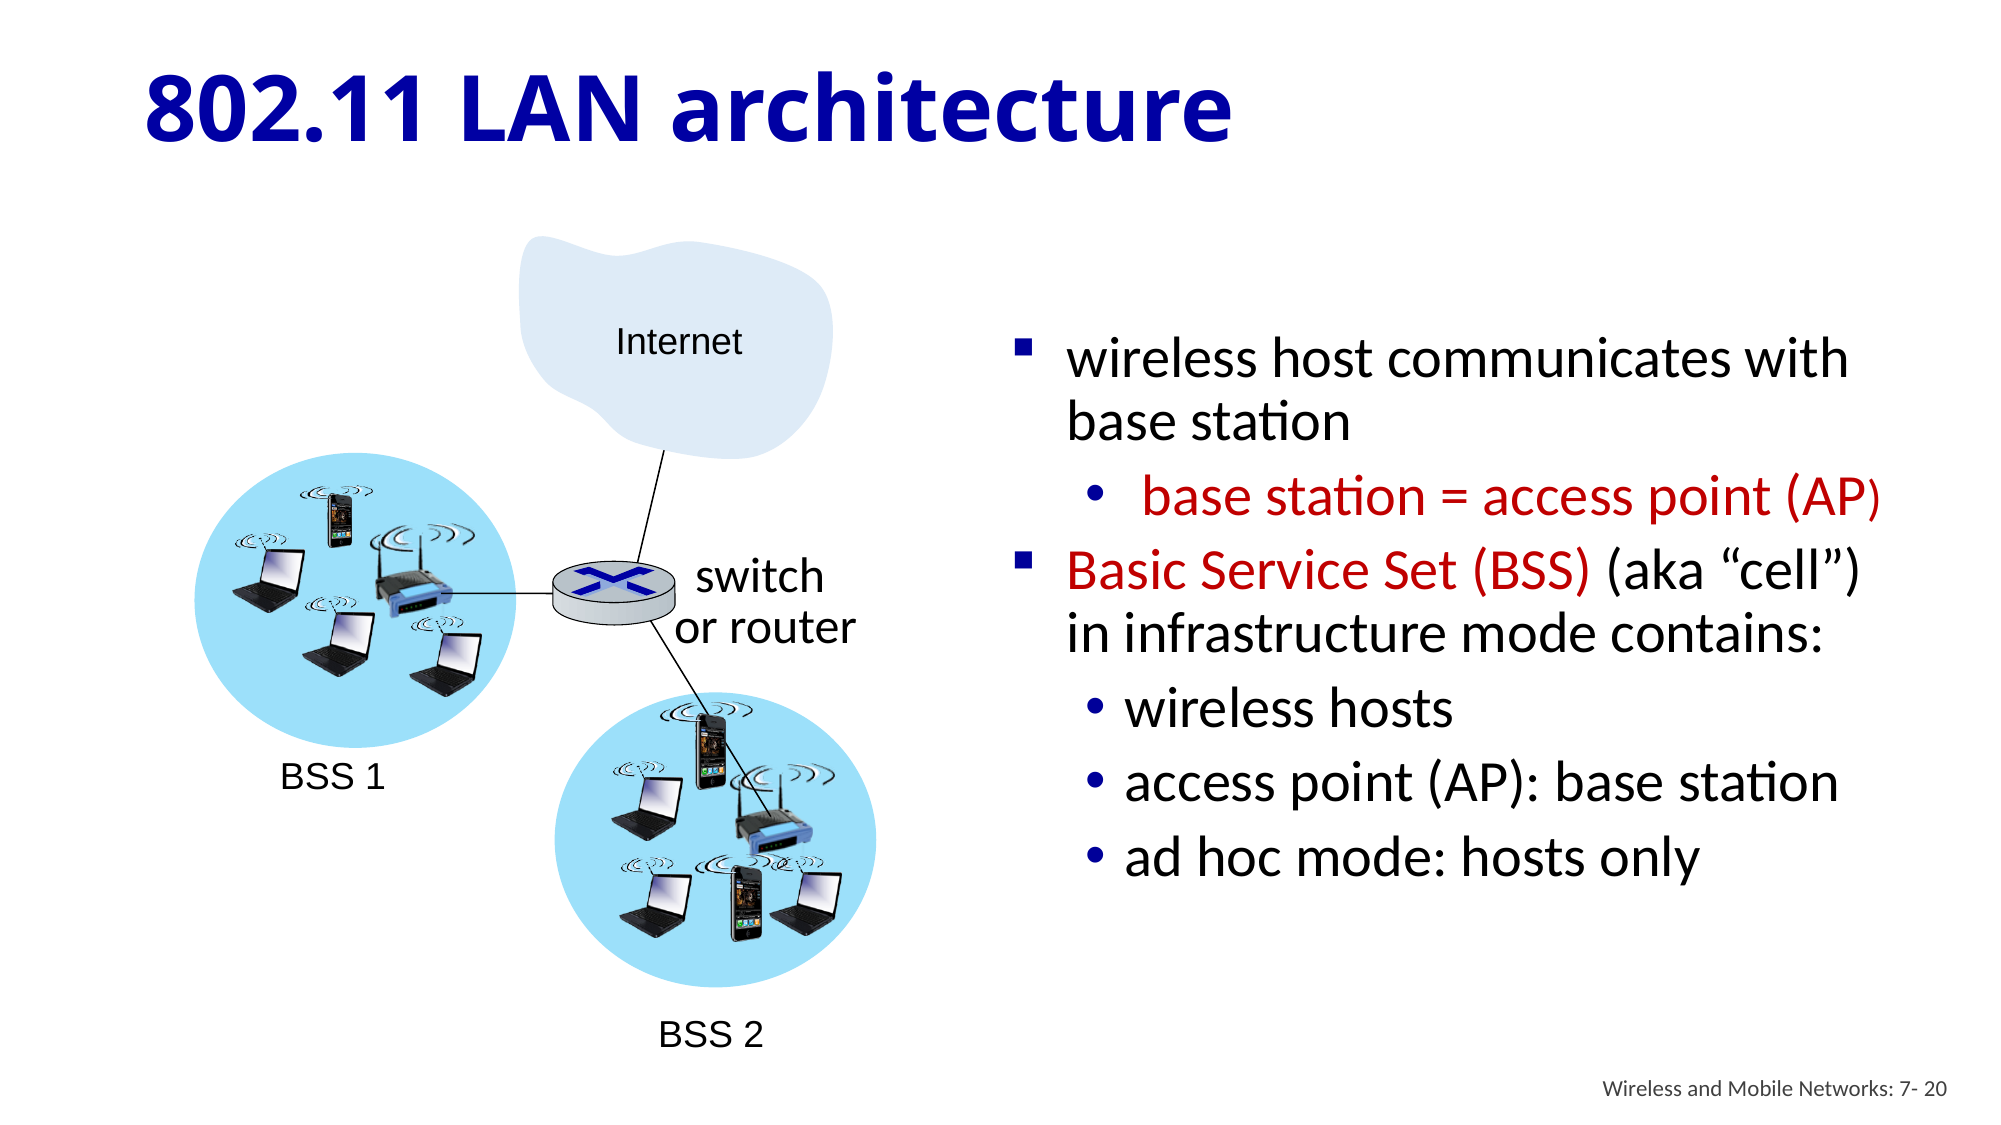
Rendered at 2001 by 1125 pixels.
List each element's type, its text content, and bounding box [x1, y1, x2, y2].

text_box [694, 852, 789, 942]
text_box BSS 2 [643, 1002, 780, 1063]
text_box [552, 561, 675, 625]
text_box [664, 692, 877, 931]
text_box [299, 484, 373, 548]
title 802.11 LAN architecture [129, 38, 1855, 186]
text_box wireless host communicates with base station base station = access point (AP) Basic Service Set (BSS) (aka “cell”) in infrastructure mode contains: wireless hosts access point (AP): base station ad hoc mode: hosts only [995, 319, 1902, 1032]
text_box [232, 531, 305, 614]
text_box BSS 1 [265, 744, 438, 805]
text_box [789, 854, 842, 936]
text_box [409, 614, 482, 697]
text_box [554, 701, 838, 988]
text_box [516, 227, 841, 465]
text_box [369, 522, 475, 619]
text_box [619, 855, 692, 938]
text_box [194, 452, 516, 748]
text_box switch or router [640, 544, 880, 662]
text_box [611, 759, 683, 841]
text_box [475, 594, 517, 692]
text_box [659, 700, 753, 791]
slide_number Wireless and Mobile Networks: 7- 20 [1512, 1056, 1963, 1117]
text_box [302, 594, 375, 677]
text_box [729, 762, 835, 854]
